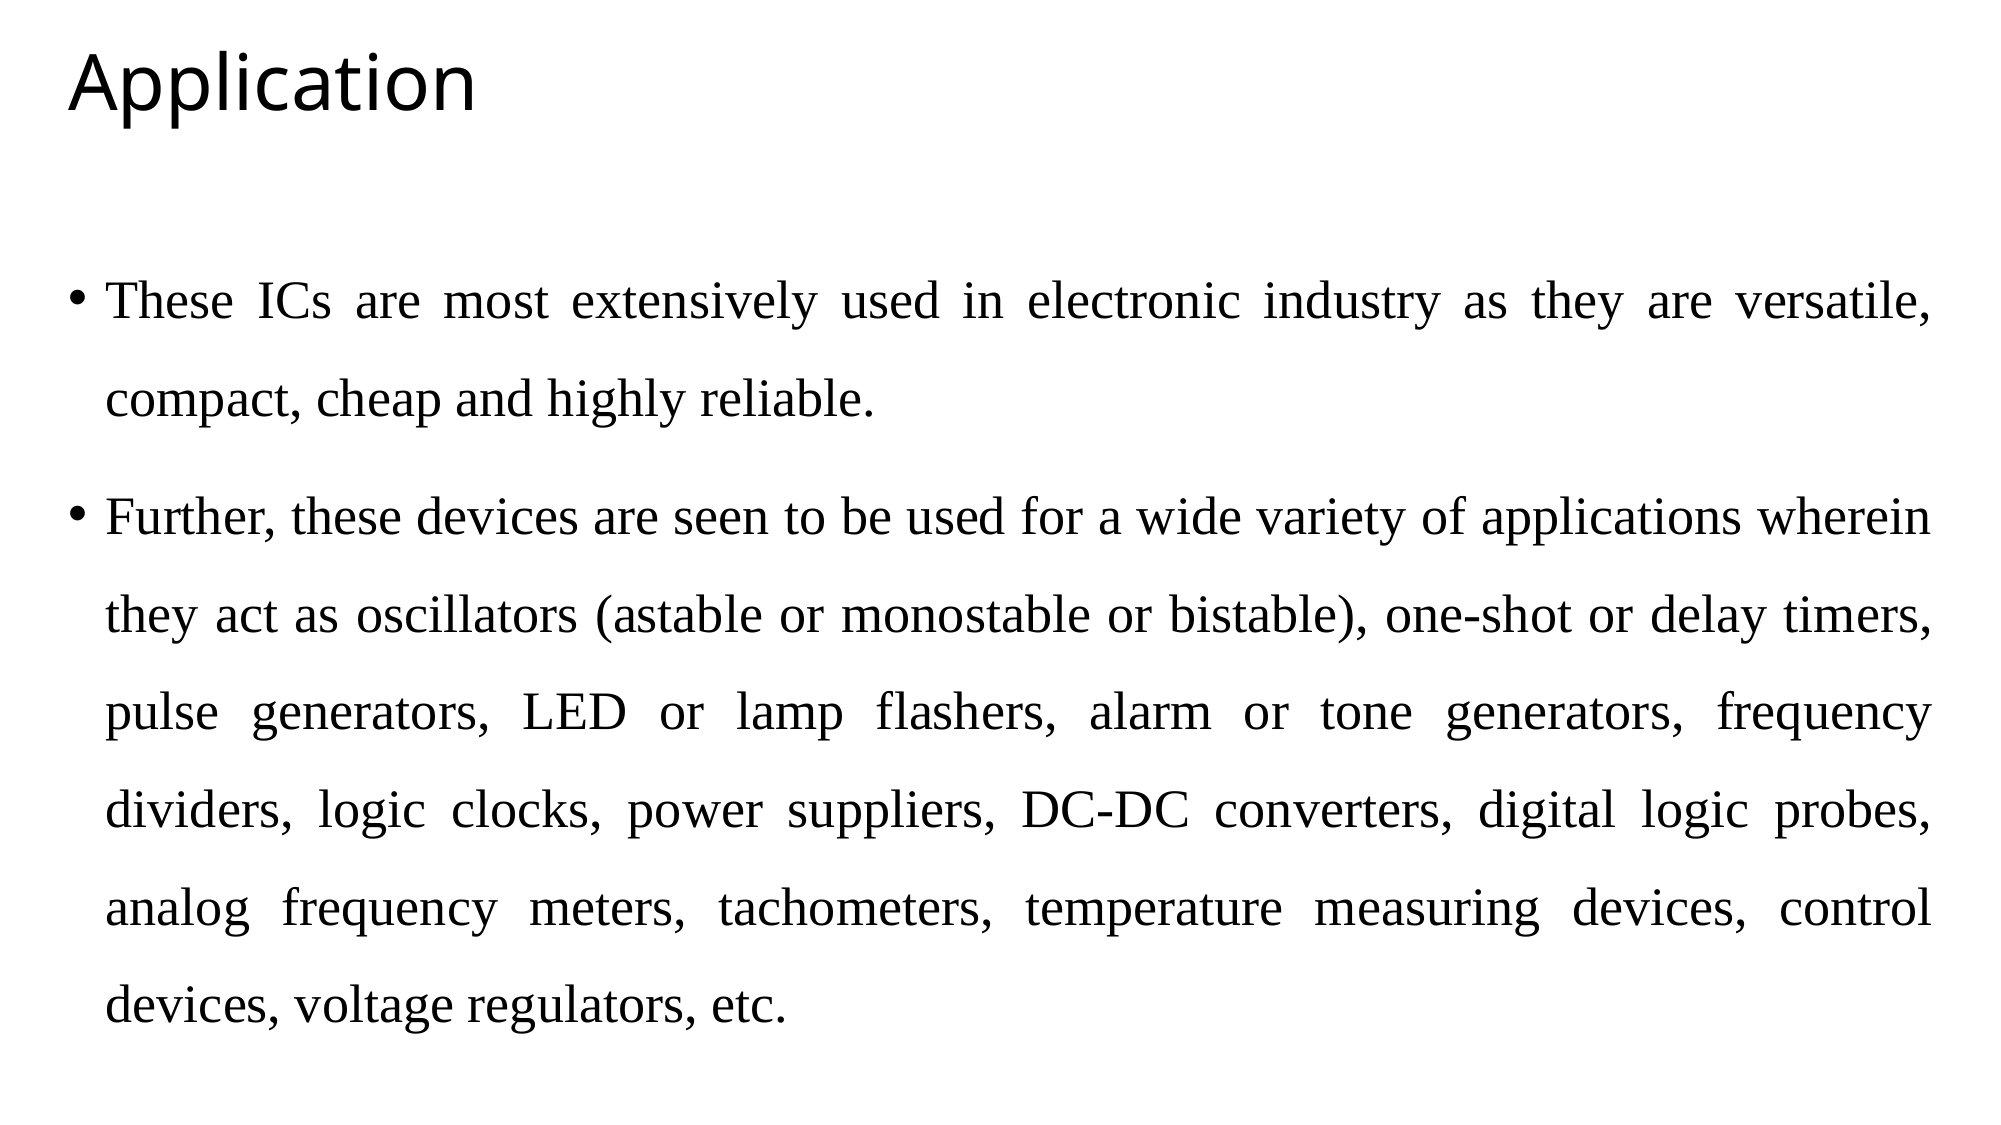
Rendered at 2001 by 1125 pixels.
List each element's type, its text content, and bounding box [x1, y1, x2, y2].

title Application [53, 35, 1779, 136]
list These ICs are most extensively used in electronic industry as they are versatile, compact, cheap and highly reliable. Further, these devices are seen to be used for a wide variety of applications wherein they act as oscillators (astable or monostable or bistable), one-shot or delay timers, pulse generators, LED or lamp flashers, alarm or tone generators, frequency dividers, logic clocks, power suppliers, DC-DC converters, digital logic probes, analog frequency meters, tachometers, temperature measuring devices, control devices, voltage regulators, etc. [53, 224, 1950, 1066]
